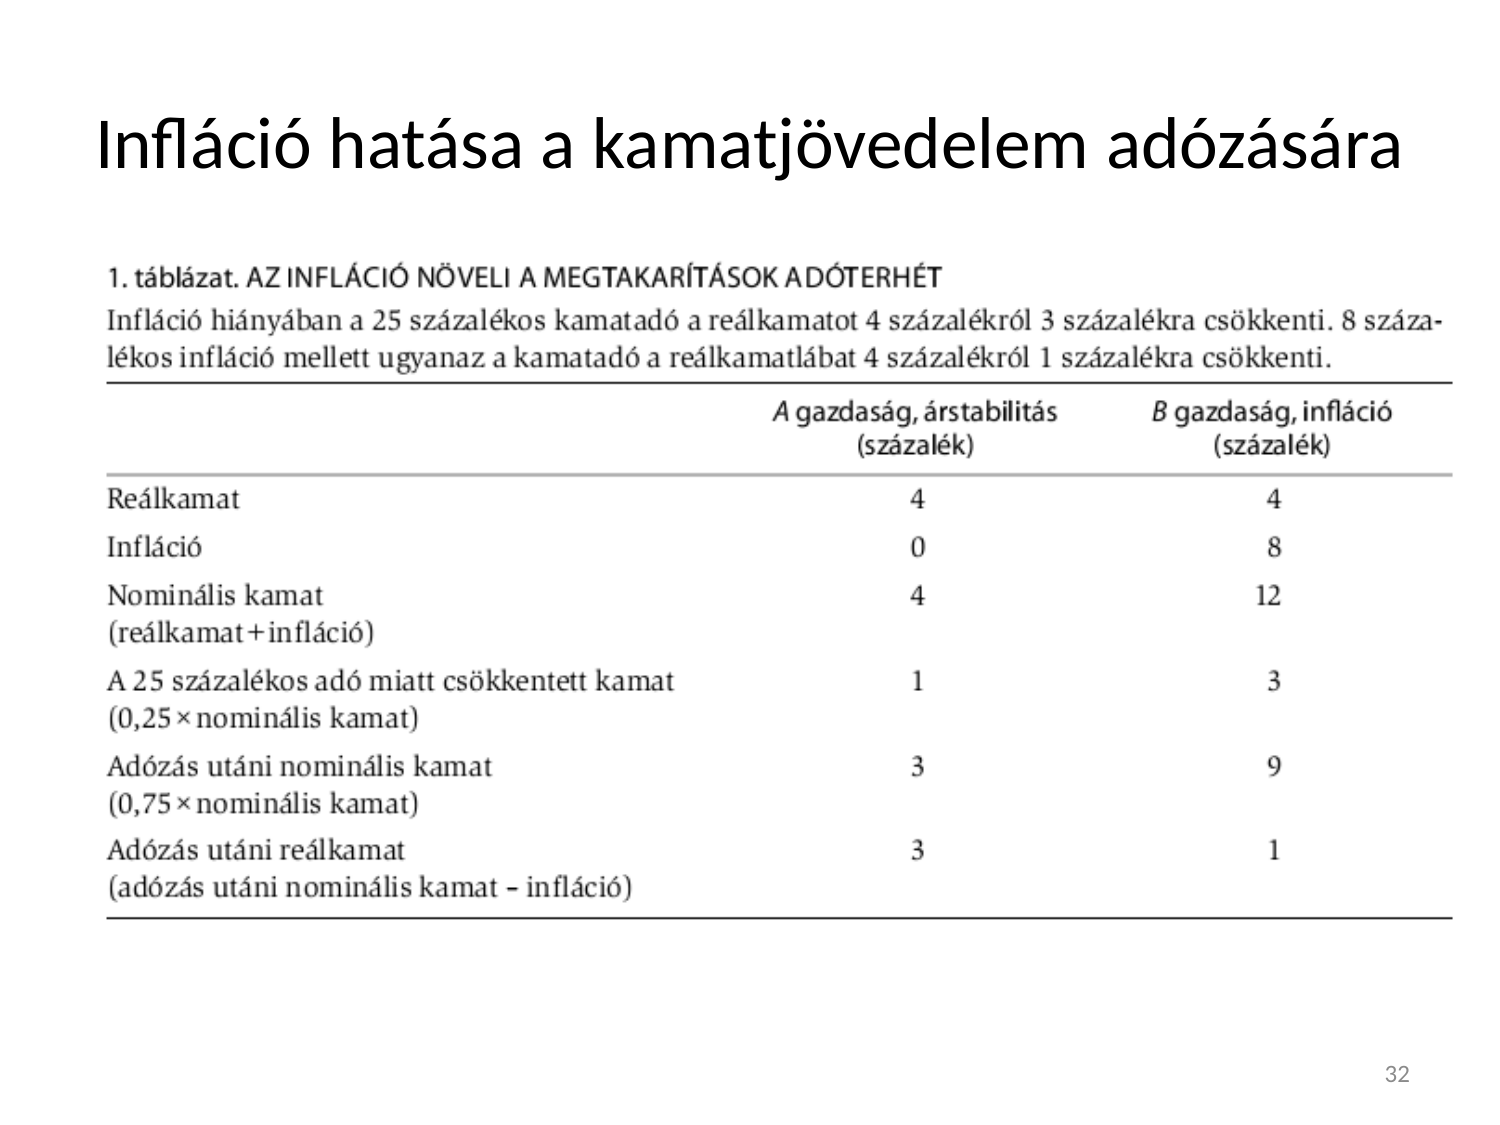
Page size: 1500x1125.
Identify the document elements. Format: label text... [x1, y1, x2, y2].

title Infláció hatása a kamatjövedelem adózására [75, 45, 1425, 233]
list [67, 243, 1492, 953]
slide_number 32 [1074, 1042, 1425, 1103]
